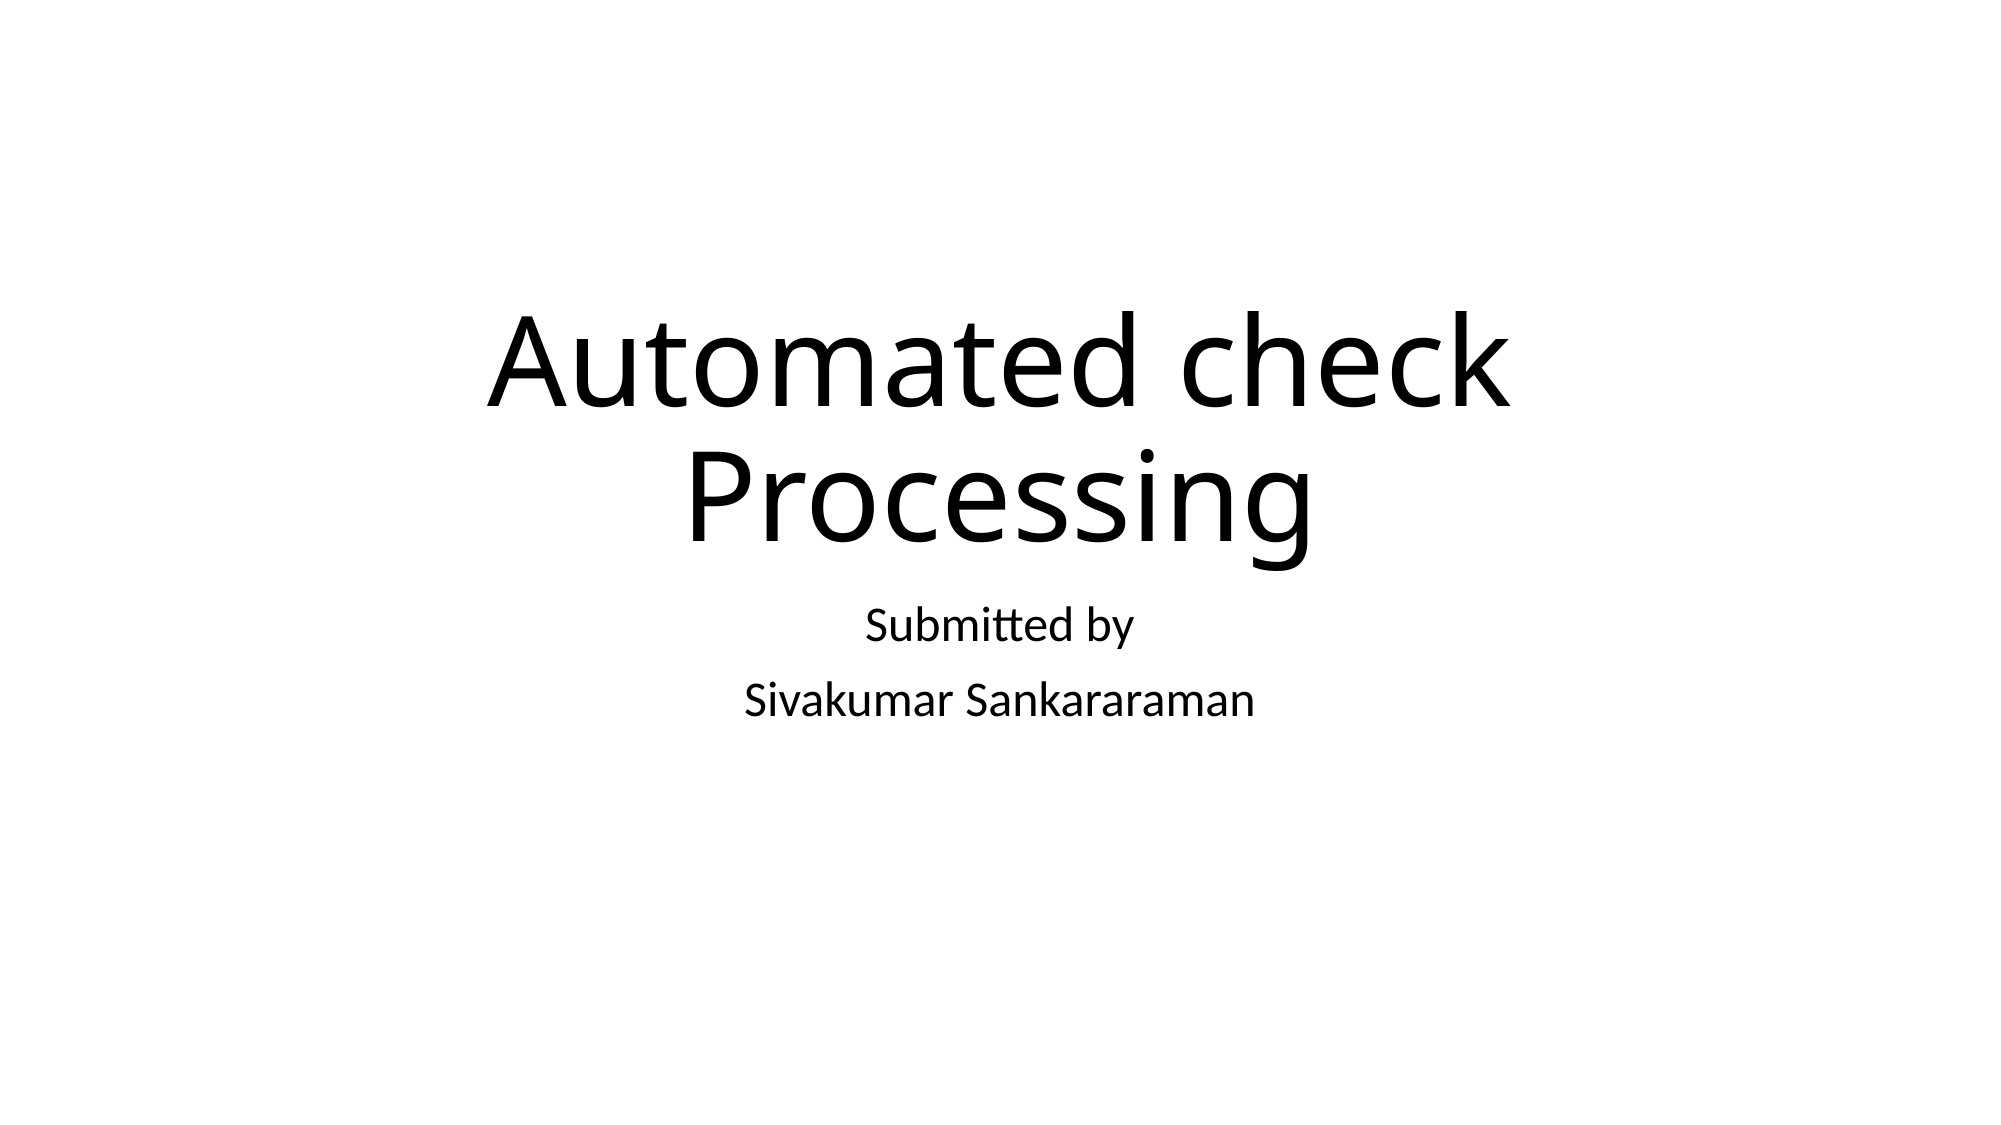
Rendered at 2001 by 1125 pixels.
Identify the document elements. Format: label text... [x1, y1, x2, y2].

subtitle Submitted by Sivakumar Sankararaman [249, 590, 1750, 863]
title Automated check Processing [249, 184, 1750, 576]
